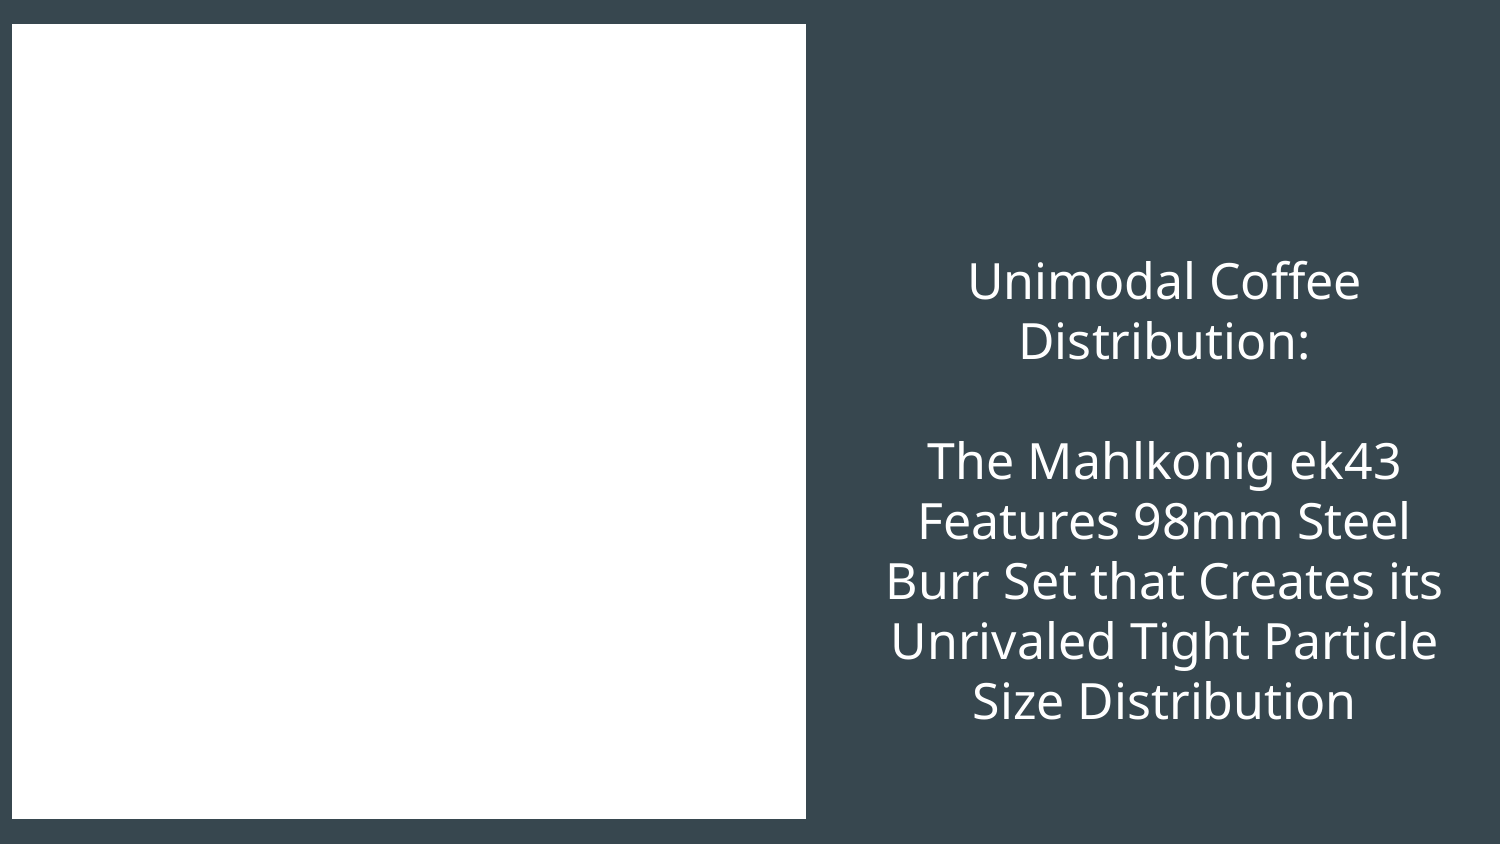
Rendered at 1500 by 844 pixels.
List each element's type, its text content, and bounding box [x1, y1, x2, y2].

picture [11, 24, 807, 819]
text_box Unimodal Coffee Distribution: The Mahlkonig ek43 Features 98mm Steel Burr Set that Creates its Unrivaled Tight Particle Size Distribution [859, 234, 1471, 811]
